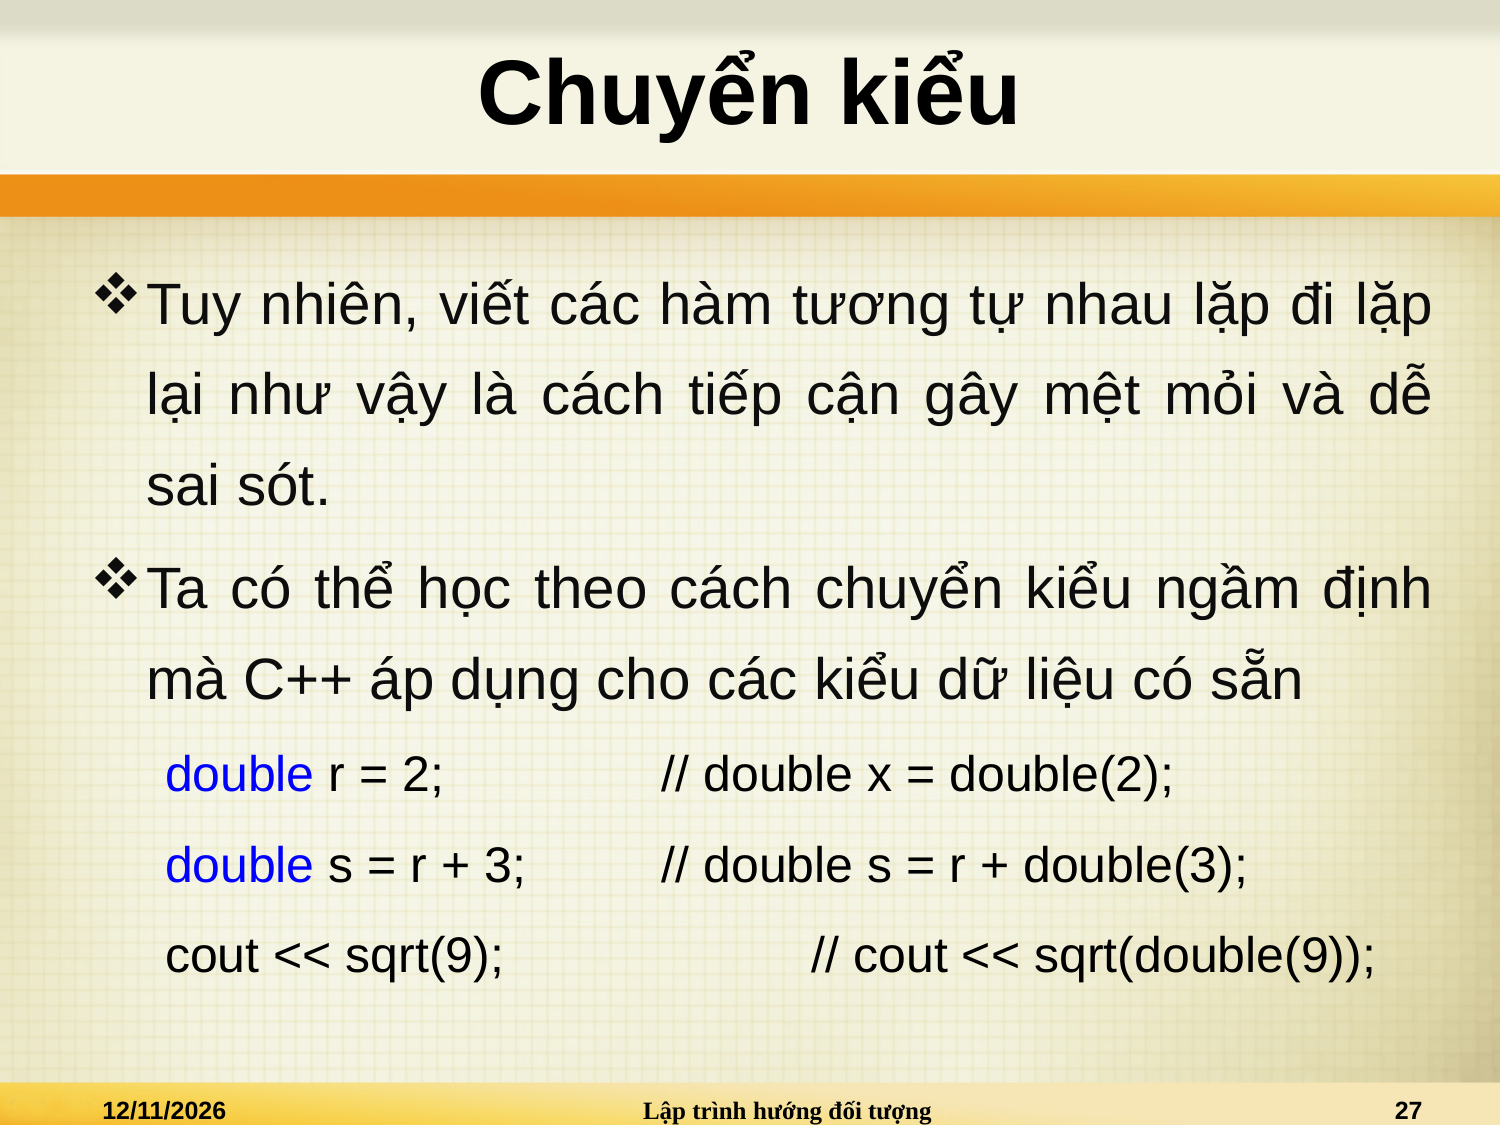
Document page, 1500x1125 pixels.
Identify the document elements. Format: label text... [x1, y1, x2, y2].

footer Lập trình hướng đối tượng [549, 1087, 1025, 1125]
list Tuy nhiên, viết các hàm tương tự nhau lặp đi lặp lại như vậy là cách tiếp cận gây mệt mỏi và dễ sai sót. Ta có thể học theo cách chuyển kiểu ngầm định mà C++ áp dụng cho các kiểu dữ liệu có sẵn double r = 2; // double x = double(2); double s = r + 3; // double s = r + double(3); cout << sqrt(9); // cout << sqrt(double(9)); [75, 237, 1450, 1046]
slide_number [87, 1087, 438, 1125]
title Chuyển kiểu [0, 0, 1500, 175]
picture [0, 175, 1500, 1125]
slide_number 27 [1087, 1087, 1438, 1125]
